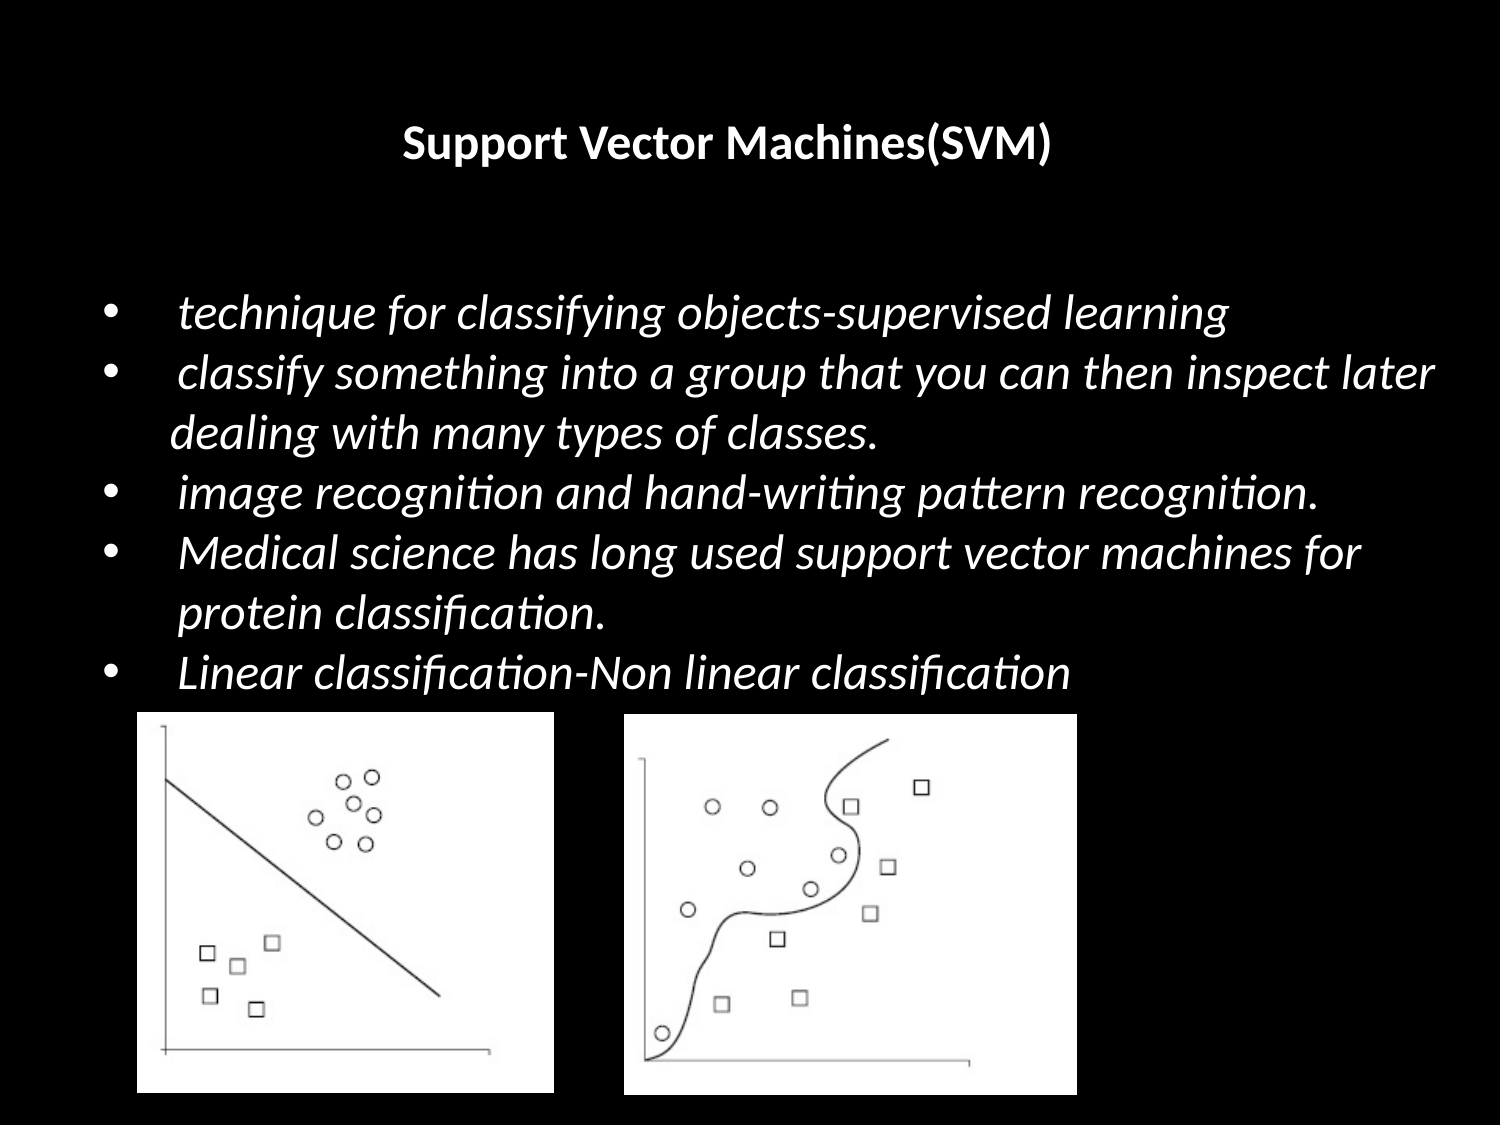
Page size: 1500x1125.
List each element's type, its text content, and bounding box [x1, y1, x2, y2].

text_box Support Vector Machines(SVM) [387, 102, 1113, 178]
picture [137, 712, 554, 1093]
picture [624, 714, 1077, 1095]
text_box technique for classifying objects-supervised learning classify something into a group that you can then inspect later dealing with many types of classes. image recognition and hand-writing pattern recognition. Medical science has long used support vector machines for protein classification. Linear classification-Non linear classification [87, 212, 1463, 768]
